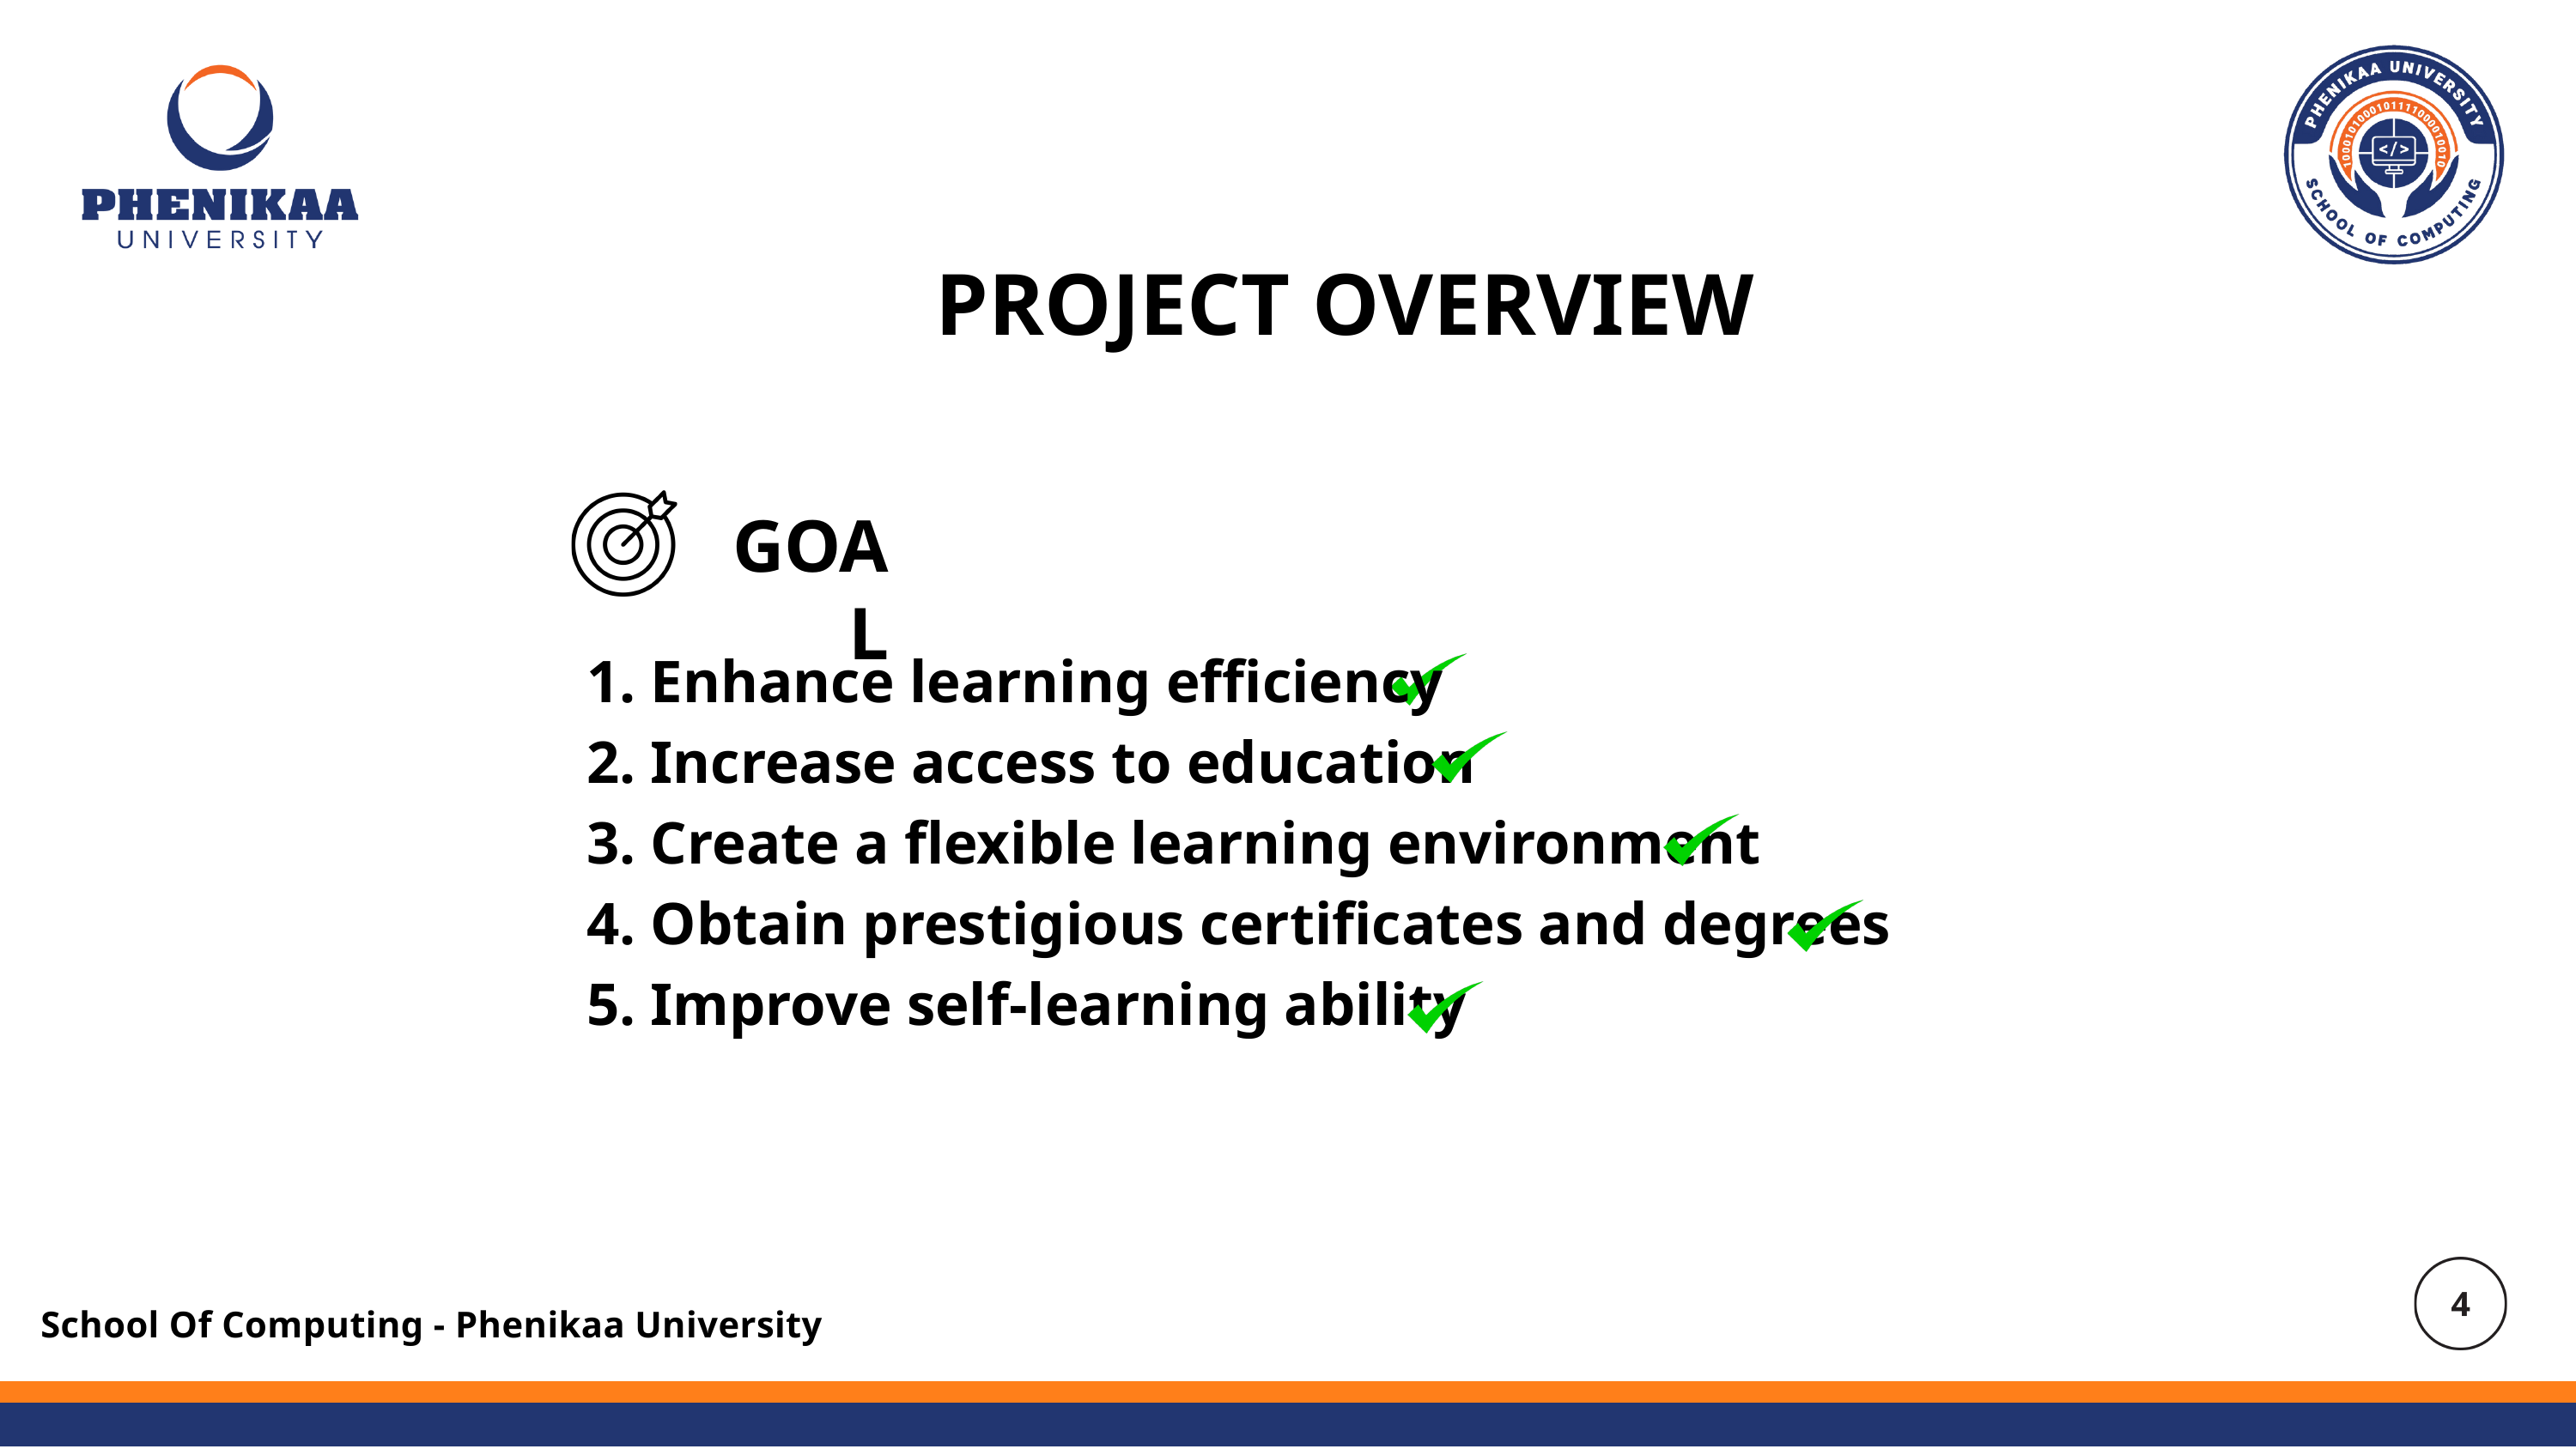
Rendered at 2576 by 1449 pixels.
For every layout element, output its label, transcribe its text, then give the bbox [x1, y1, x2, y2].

text_box School Of Computing - Phenikaa University [0, 1305, 1075, 1345]
text_box [1787, 900, 1864, 952]
text_box [80, 60, 361, 252]
text_box 1. Enhance learning efficiency 2. Increase access to education 3. Create a flexible learning environment 4. Obtain prestigious certificates and degrees 5. Improve self-learning ability [571, 633, 2049, 1118]
text_box [2414, 1257, 2507, 1350]
text_box PROJECT OVERVIEW [716, 247, 1754, 352]
text_box [0, 1381, 2576, 1403]
text_box [0, 1403, 2576, 1446]
text_box [2281, 41, 2507, 270]
text_box [1407, 981, 1484, 1034]
text_box [1663, 814, 1740, 866]
text_box [571, 490, 677, 597]
text_box [1431, 731, 1508, 784]
text_box GOAL [703, 498, 890, 675]
